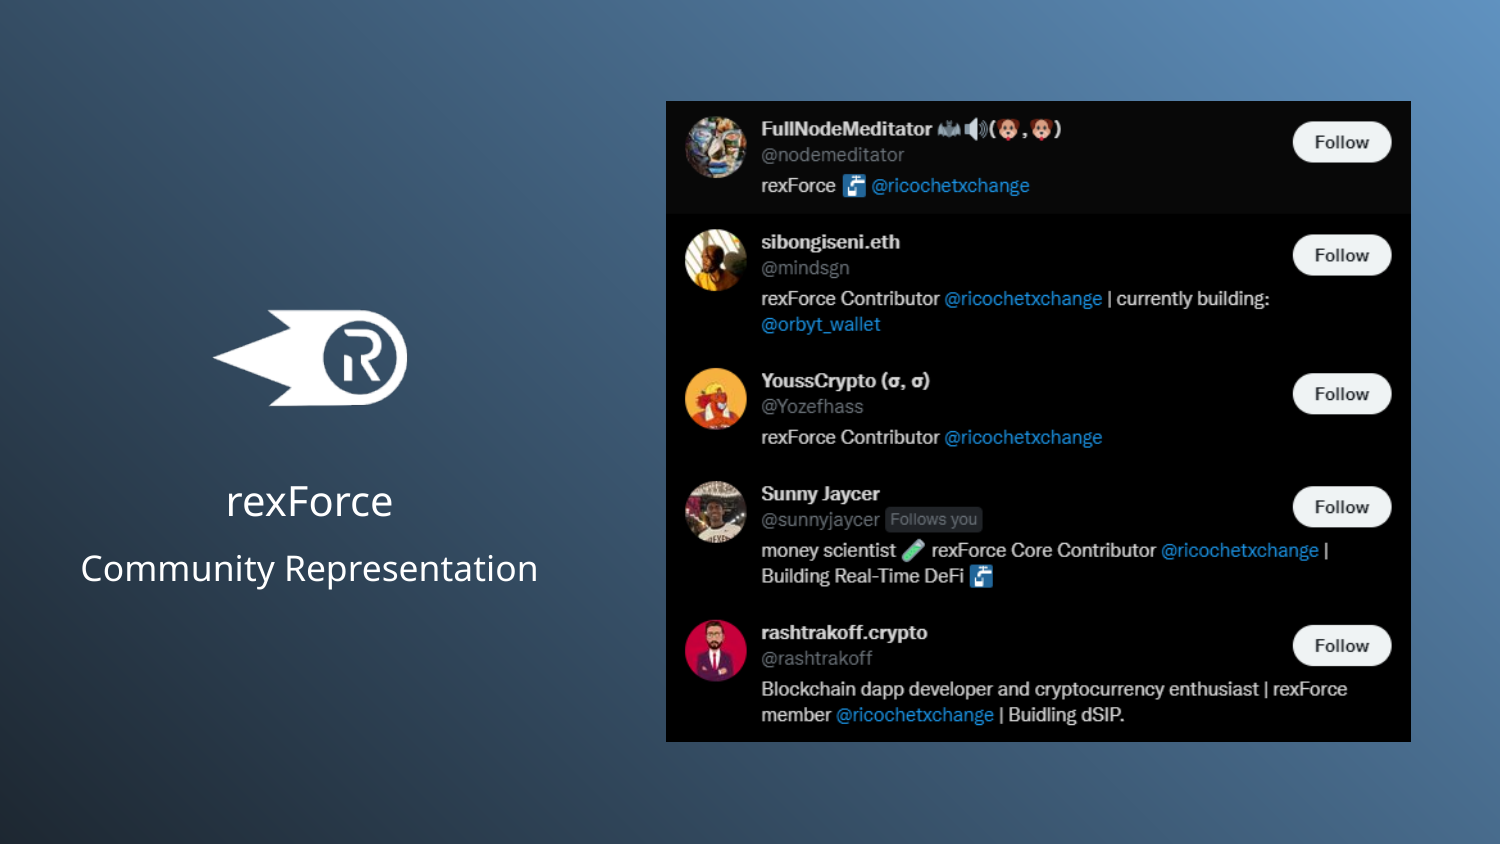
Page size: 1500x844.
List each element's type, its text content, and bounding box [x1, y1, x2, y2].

subtitle rexForce Community Representation [43, 454, 577, 585]
picture [179, 228, 440, 490]
picture [665, 101, 1412, 742]
